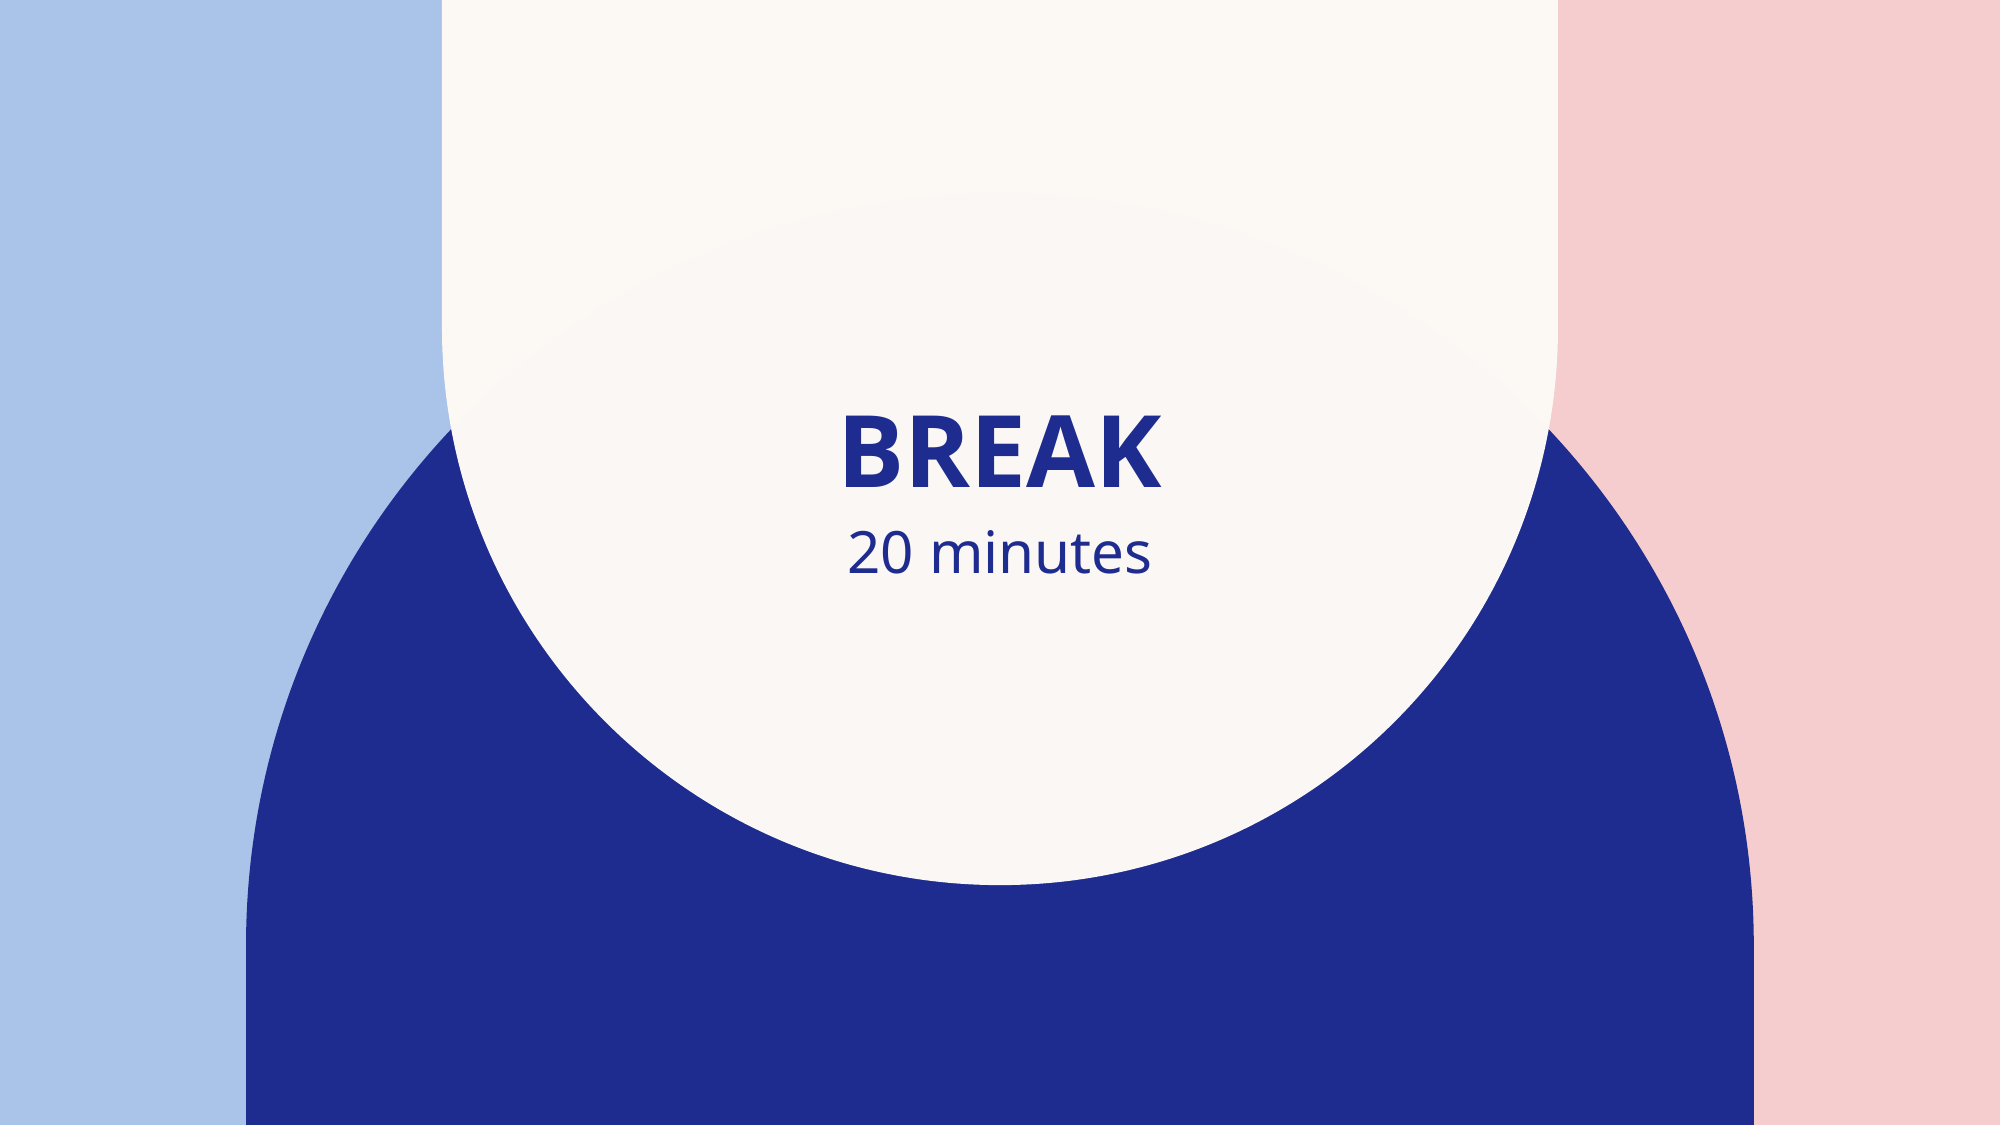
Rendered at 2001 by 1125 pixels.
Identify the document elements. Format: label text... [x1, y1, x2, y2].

title Break [475, 132, 1525, 508]
text_box 20 minutes [137, 508, 1863, 1125]
